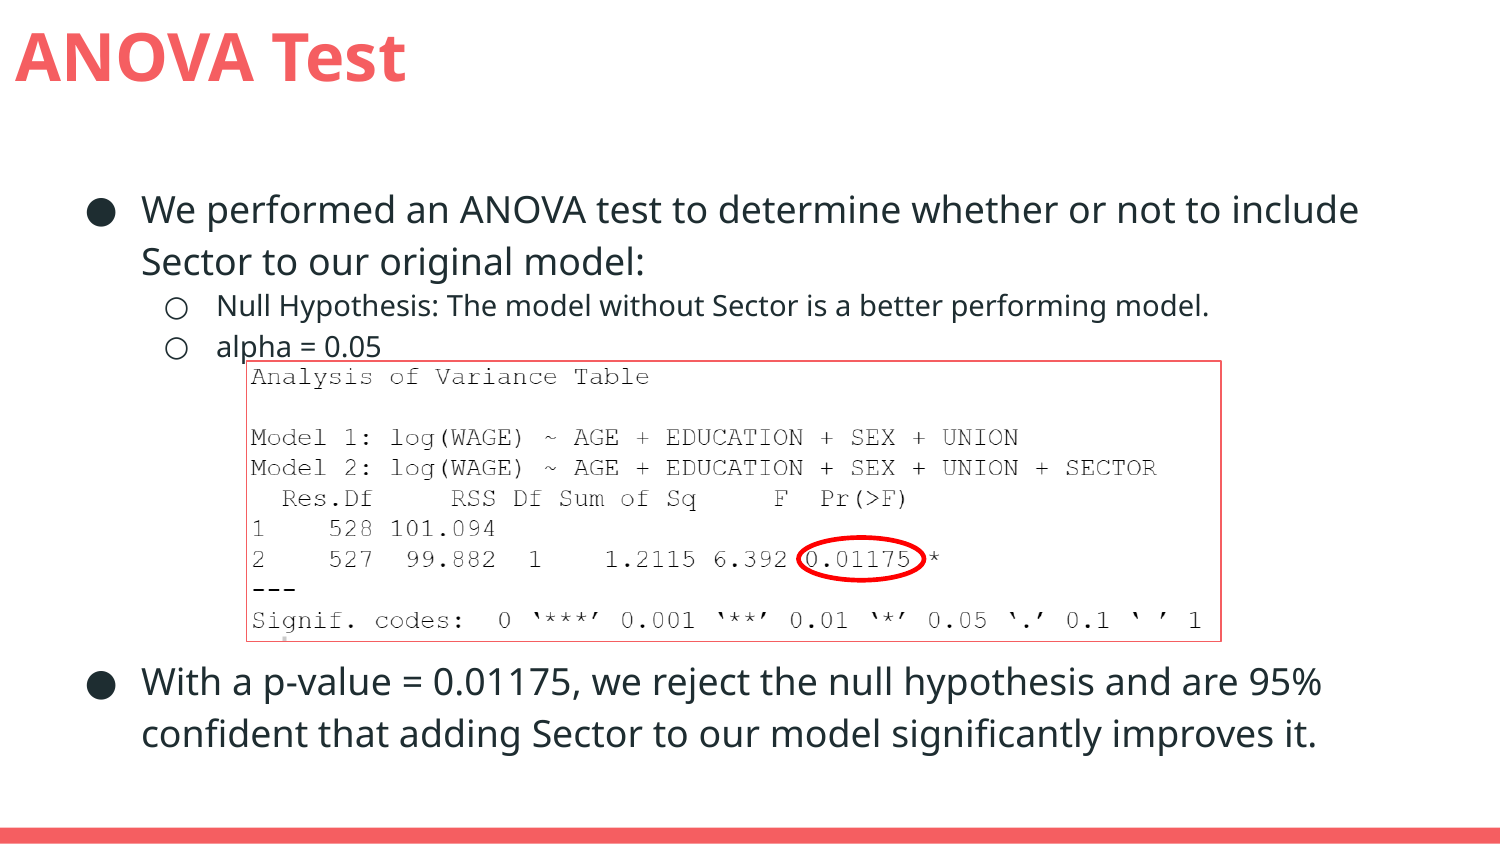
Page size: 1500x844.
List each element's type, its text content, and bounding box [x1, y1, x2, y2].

picture [247, 361, 1221, 641]
title ANOVA Test [0, 0, 1398, 103]
list We performed an ANOVA test to determine whether or not to include Sector to our original model: Null Hypothesis: The model without Sector is a better performing model. alpha = 0.05 With a p-value = 0.01175, we reject the null hypothesis and are 95% confident that adding Sector to our model significantly improves it. [51, 164, 1449, 725]
